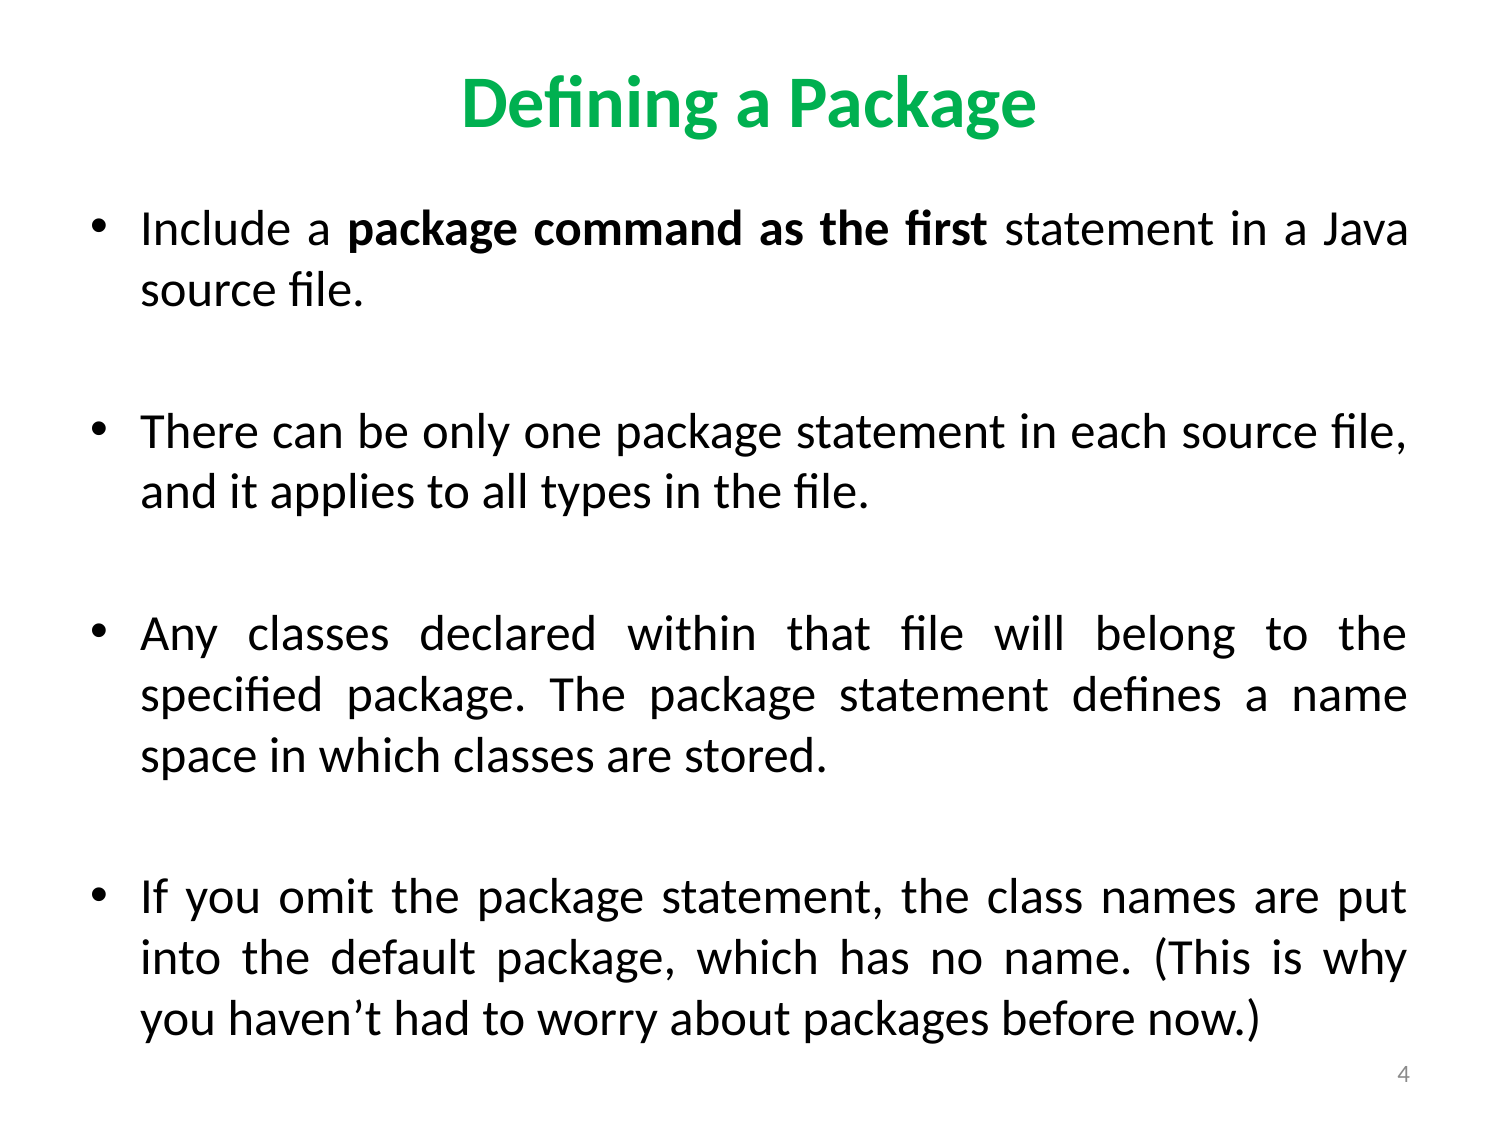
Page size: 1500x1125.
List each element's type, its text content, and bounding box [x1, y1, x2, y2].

list Include a package command as the first statement in a Java source file. There can be only one package statement in each source file, and it applies to all types in the file. Any classes declared within that file will belong to the specified package. The package statement defines a name space in which classes are stored. If you omit the package statement, the class names are put into the default package, which has no name. (This is why you haven’t had to worry about packages before now.) [75, 187, 1425, 1075]
slide_number 4 [1074, 1042, 1425, 1103]
title Defining a Package [75, 45, 1425, 150]
